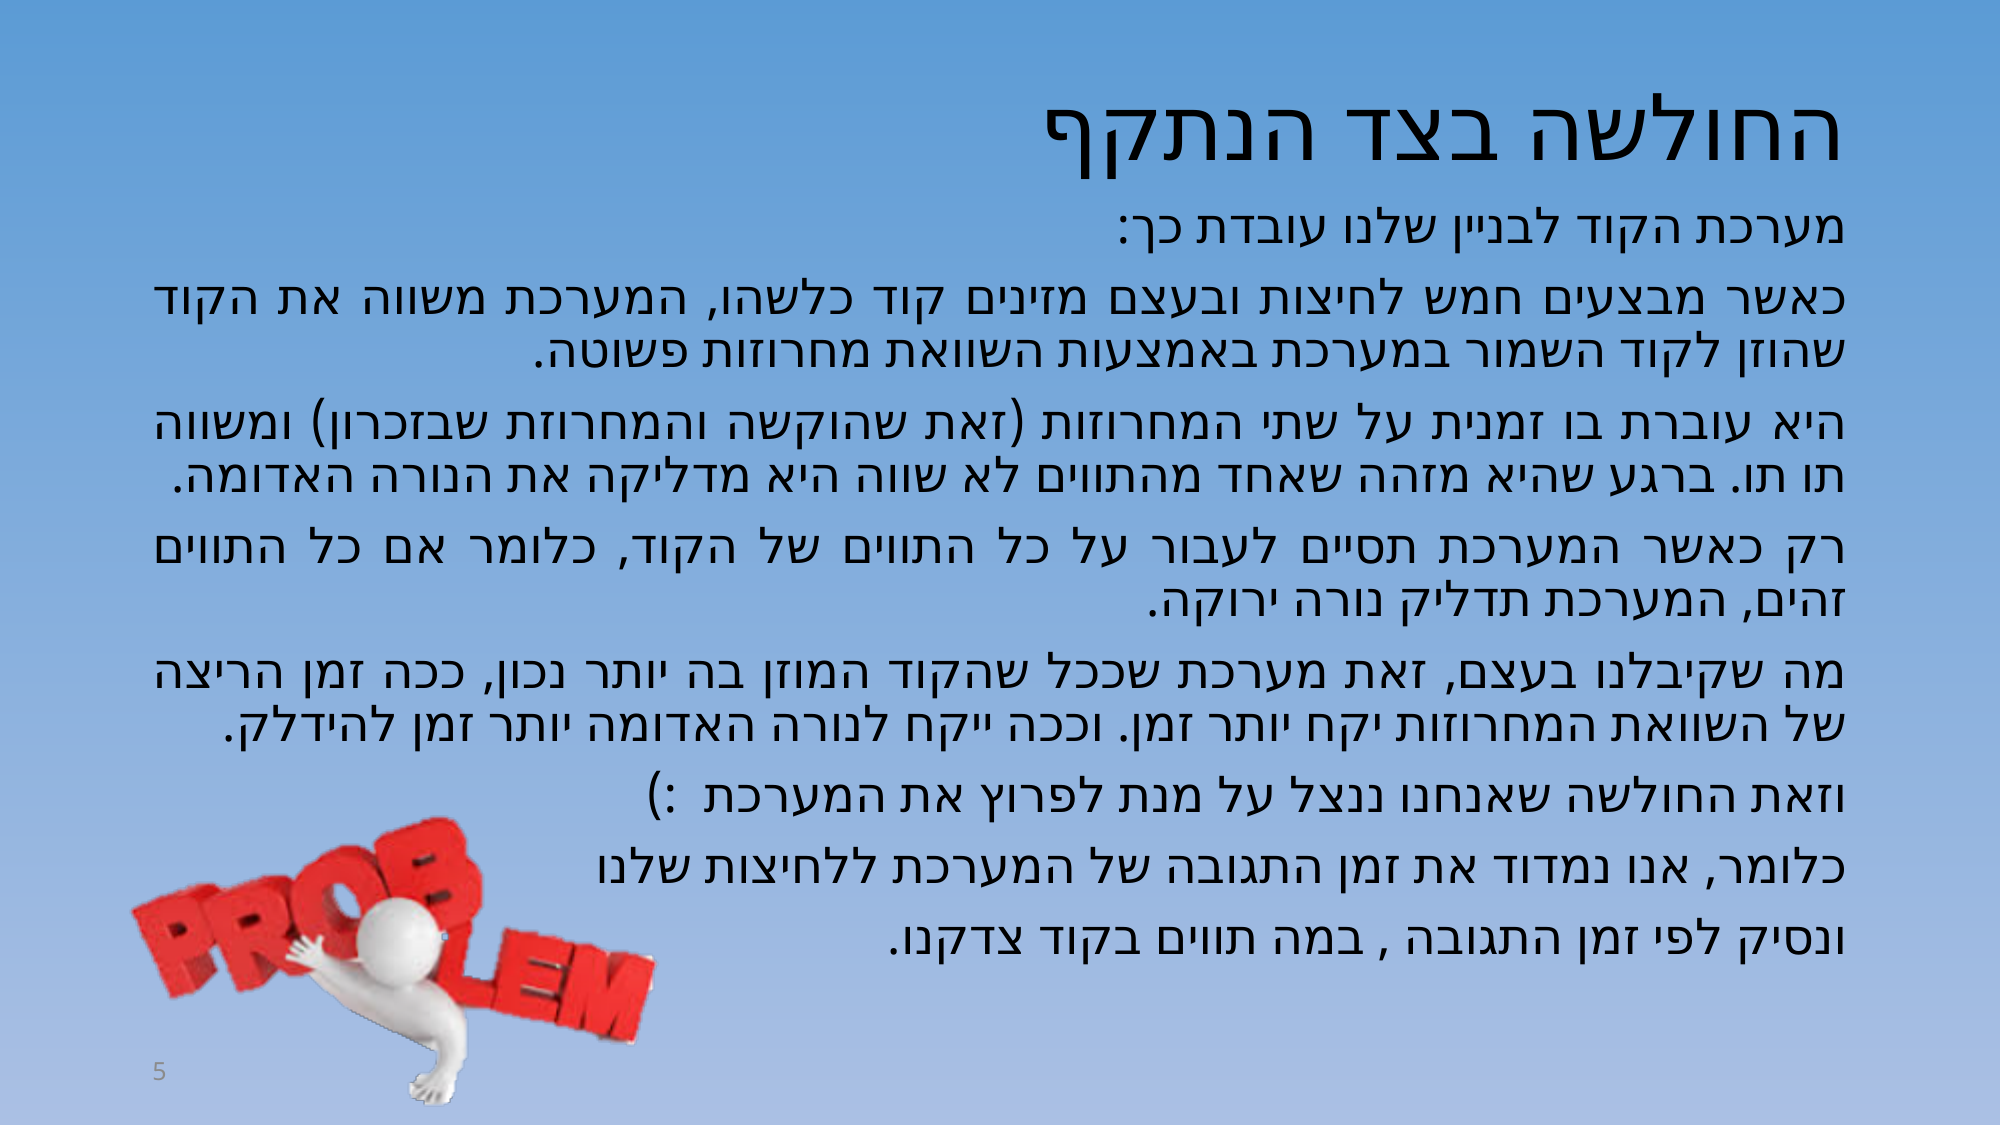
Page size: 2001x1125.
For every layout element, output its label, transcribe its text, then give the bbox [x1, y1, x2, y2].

picture [124, 813, 669, 1125]
list מערכת הקוד לבניין שלנו עובדת כך: כאשר מבצעים חמש לחיצות ובעצם מזינים קוד כלשהו, המערכת משווה את הקוד שהוזן לקוד השמור במערכת באמצעות השוואת מחרוזות פשוטה. היא עוברת בו זמנית על שתי המחרוזות (זאת שהוקשה והמחרוזת שבזכרון) ומשווה תו תו. ברגע שהיא מזהה שאחד מהתווים לא שווה היא מדליקה את הנורה האדומה. רק כאשר המערכת תסיים לעבור על כל התווים של הקוד, כלומר אם כל התווים זהים, המערכת תדליק נורה ירוקה. מה שקיבלנו בעצם, זאת מערכת שככל שהקוד המוזן בה יותר נכון, ככה זמן הריצה של השוואת המחרוזות יקח יותר זמן. וככה ייקח לנורה האדומה יותר זמן להידלק. וזאת החולשה שאנחנו ננצל על מנת לפרוץ את המערכת :) כלומר, אנו נמדוד את זמן התגובה של המערכת ללחיצות שלנו ונסיק לפי זמן התגובה , במה תווים בקוד צדקנו. [137, 193, 1863, 995]
title החולשה בצד הנתקף [137, 22, 1863, 193]
